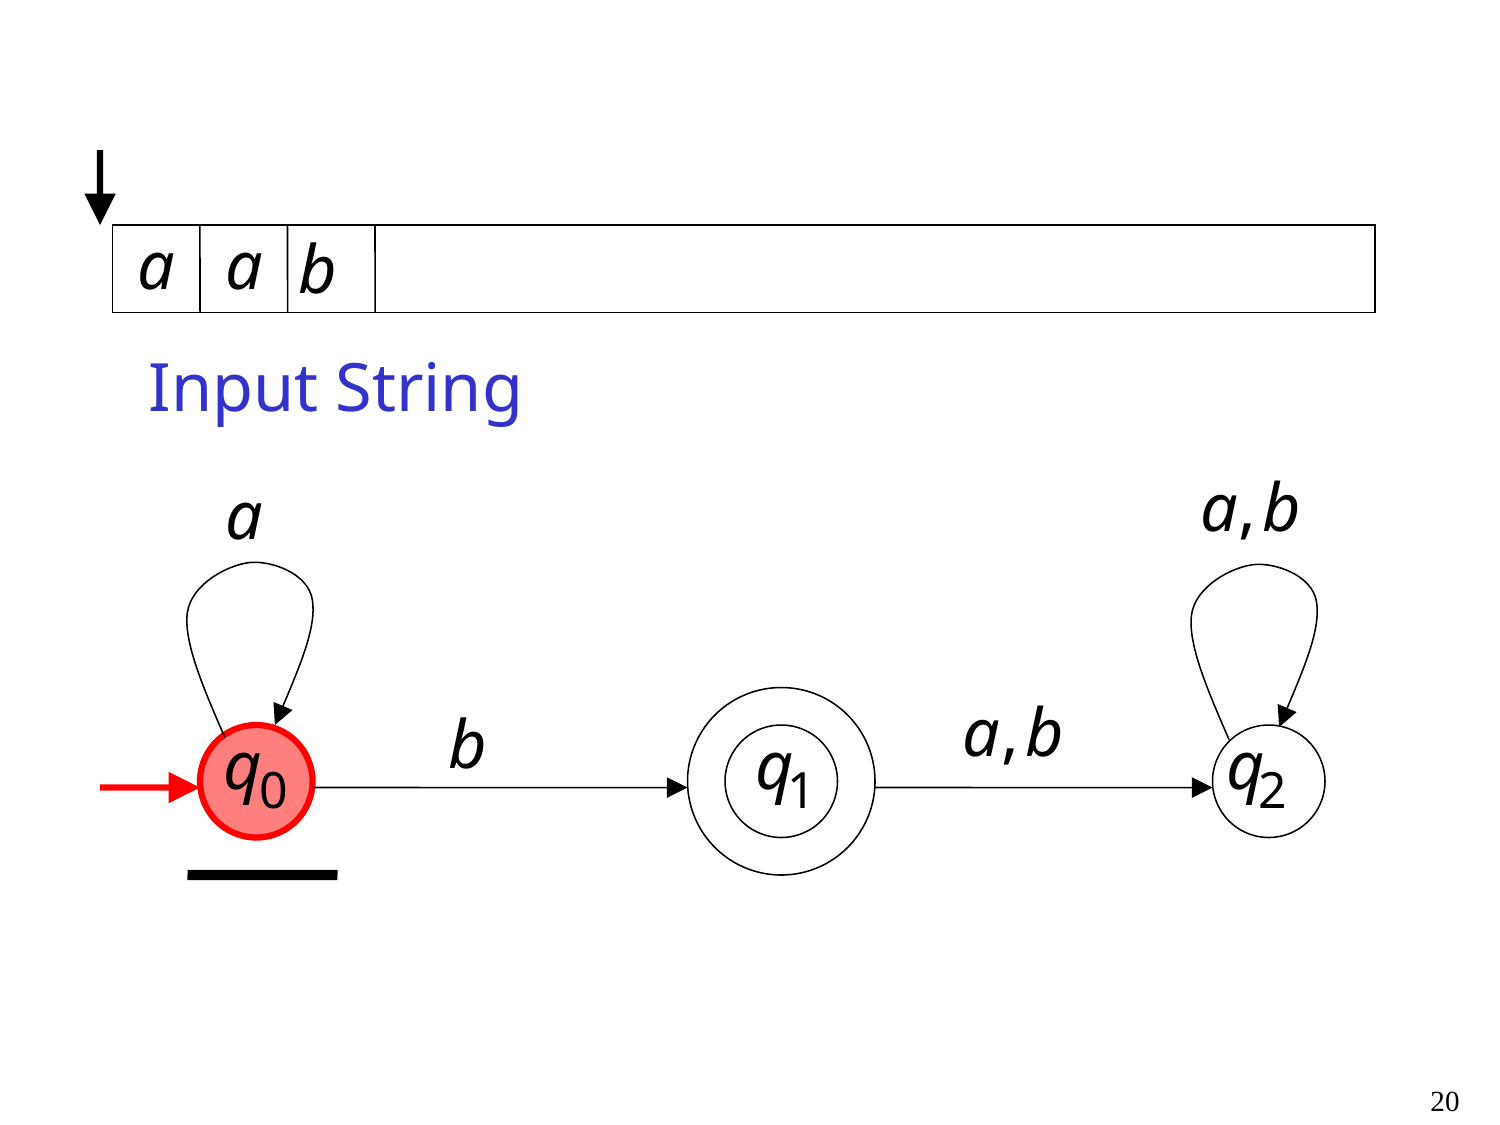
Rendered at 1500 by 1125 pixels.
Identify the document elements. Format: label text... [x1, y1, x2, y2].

slide_number 20 [1162, 1074, 1475, 1125]
text_box [1212, 751, 1221, 811]
text_box [89, 149, 111, 225]
text_box [112, 224, 287, 313]
text_box [200, 735, 313, 838]
text_box [376, 224, 1375, 313]
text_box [1199, 474, 1311, 548]
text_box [962, 699, 1073, 773]
text_box [1190, 564, 1318, 736]
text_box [224, 737, 294, 815]
text_box [1232, 726, 1326, 838]
text_box [240, 726, 289, 735]
text_box [186, 562, 314, 736]
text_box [299, 237, 346, 301]
text_box Input String [133, 337, 539, 433]
text_box [99, 777, 200, 798]
text_box [687, 687, 876, 876]
text_box [874, 777, 1213, 798]
text_box [312, 777, 688, 798]
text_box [224, 499, 269, 546]
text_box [137, 249, 182, 296]
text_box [449, 712, 496, 776]
text_box [288, 224, 375, 313]
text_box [224, 249, 269, 296]
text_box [1226, 737, 1292, 815]
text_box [755, 737, 813, 815]
